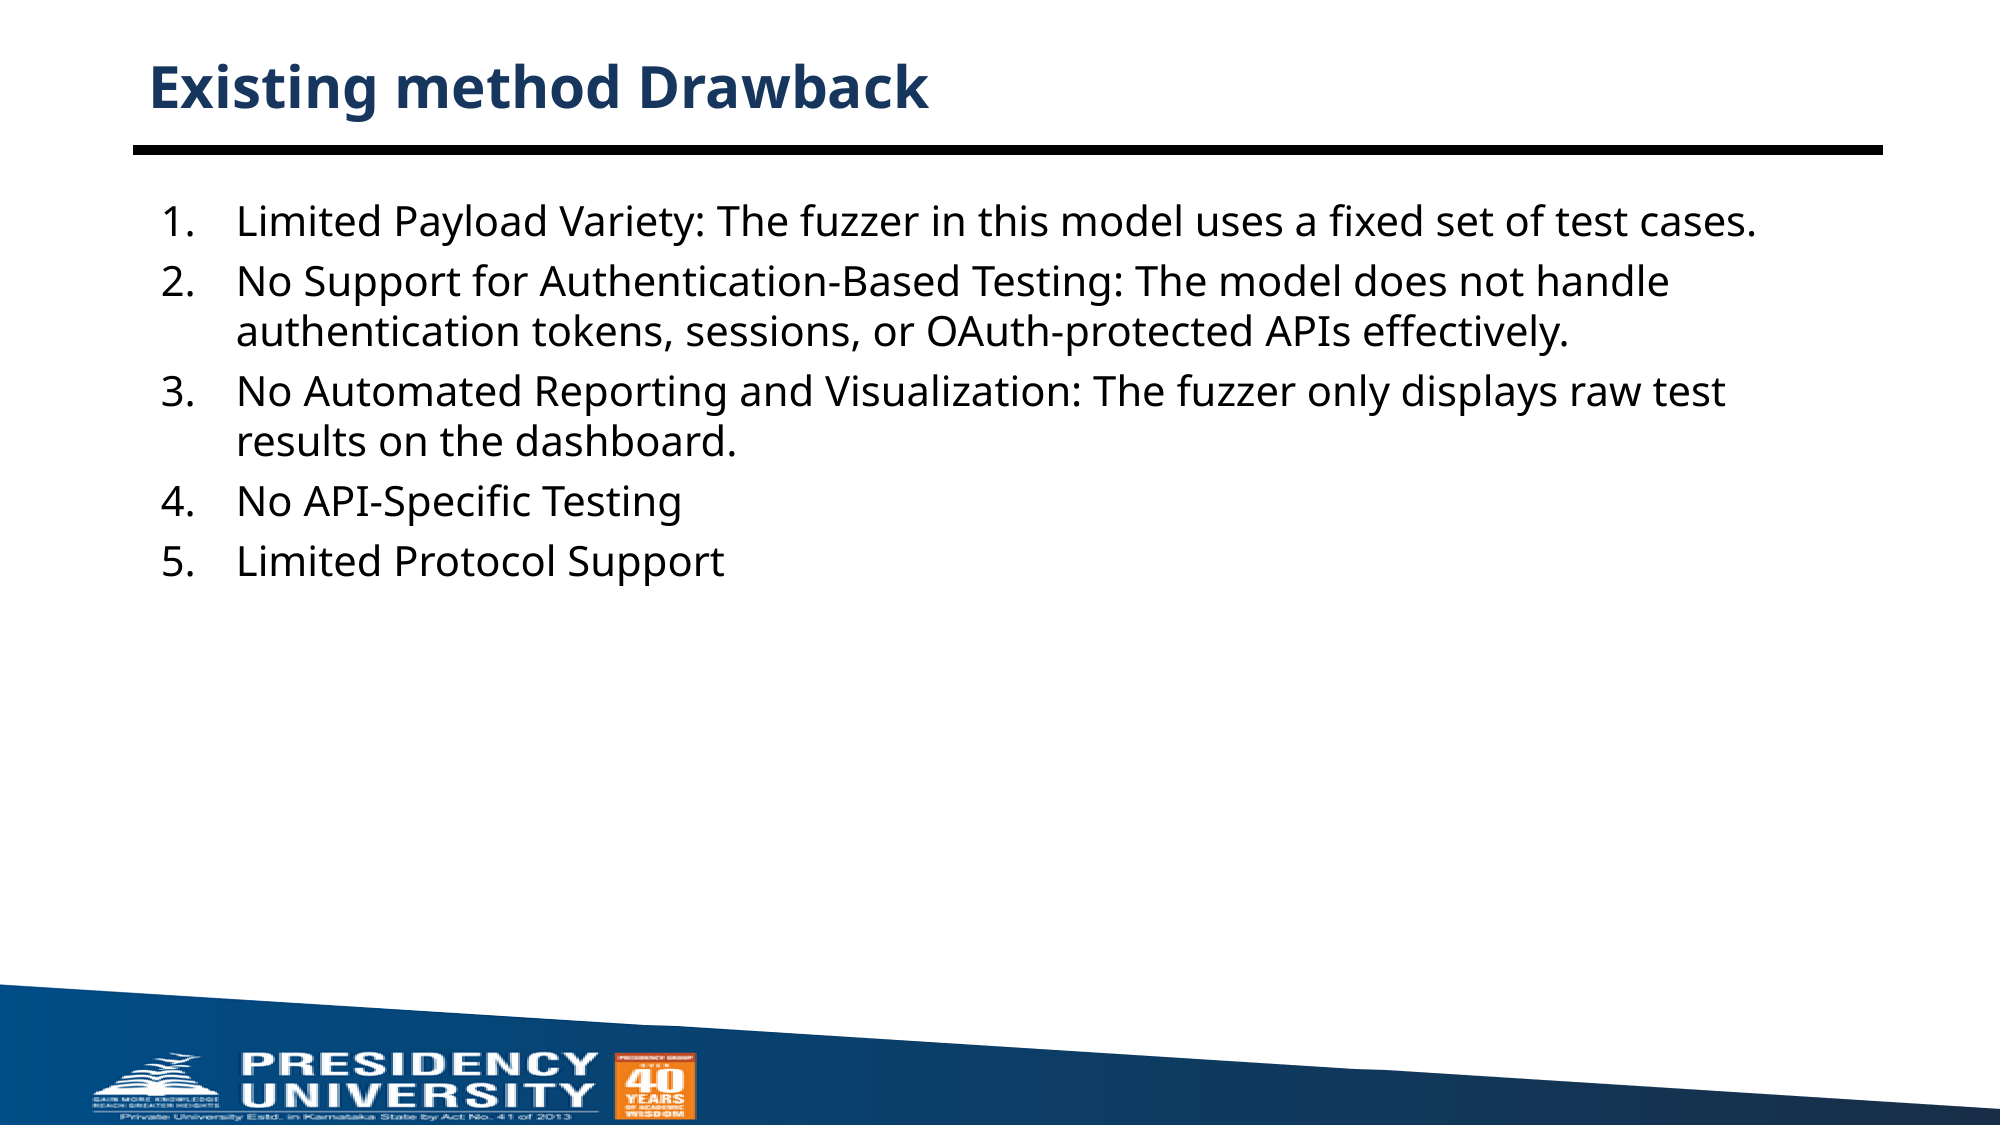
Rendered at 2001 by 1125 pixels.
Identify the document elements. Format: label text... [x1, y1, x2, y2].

list Limited Payload Variety: The fuzzer in this model uses a fixed set of test cases. No Support for Authentication-Based Testing: The model does not handle authentication tokens, sessions, or OAuth-protected APIs effectively. No Automated Reporting and Visualization: The fuzzer only displays raw test results on the dashboard. No API-Specific Testing Limited Protocol Support [133, 187, 1884, 1000]
picture [0, 982, 2000, 1125]
title Existing method Drawback [133, 45, 1884, 125]
